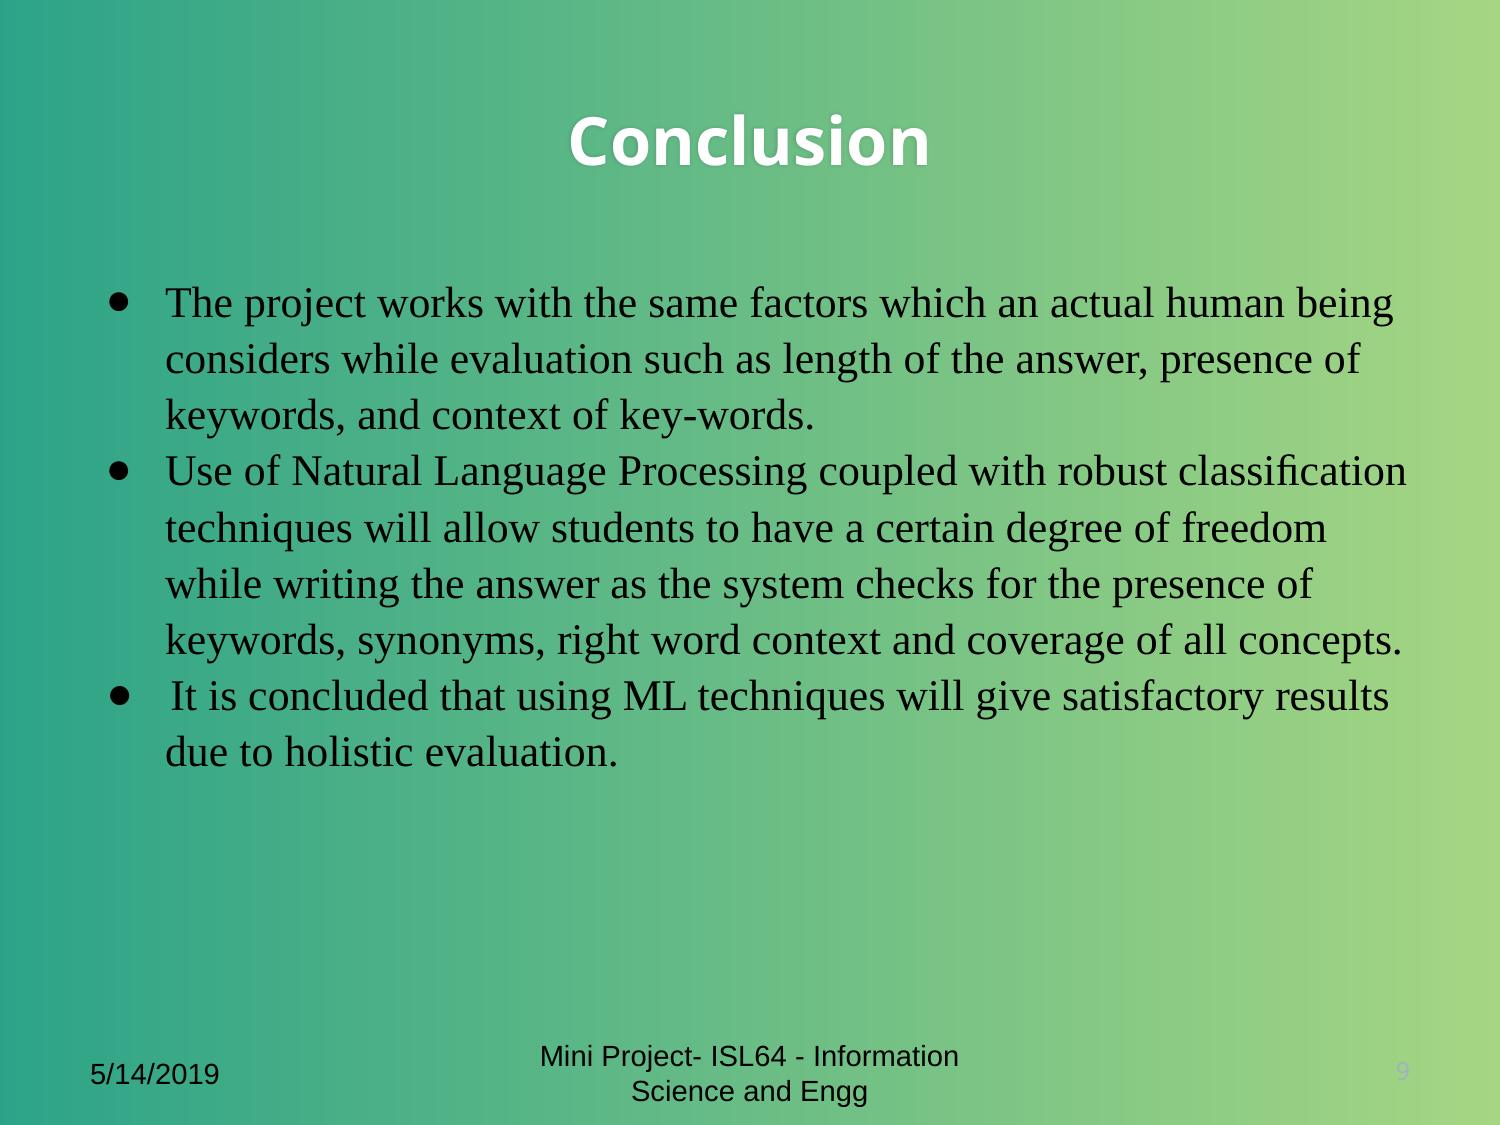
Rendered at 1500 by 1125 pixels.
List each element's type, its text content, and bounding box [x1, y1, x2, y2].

list The project works with the same factors which an actual human being considers while evaluation such as length of the answer, presence of keywords, and context of key-words. Use of Natural Language Processing coupled with robust classiﬁcation techniques will allow students to have a certain degree of freedom while writing the answer as the system checks for the presence of keywords, synonyms, right word context and coverage of all concepts. It is concluded that using ML techniques will give satisfactory results due to holistic evaluation. [75, 262, 1425, 1005]
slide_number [75, 1042, 425, 1103]
footer Mini Project- ISL64 - Information Science and Engg [512, 1042, 988, 1103]
slide_number 9 [1074, 1042, 1425, 1103]
title Conclusion [75, 45, 1425, 233]
